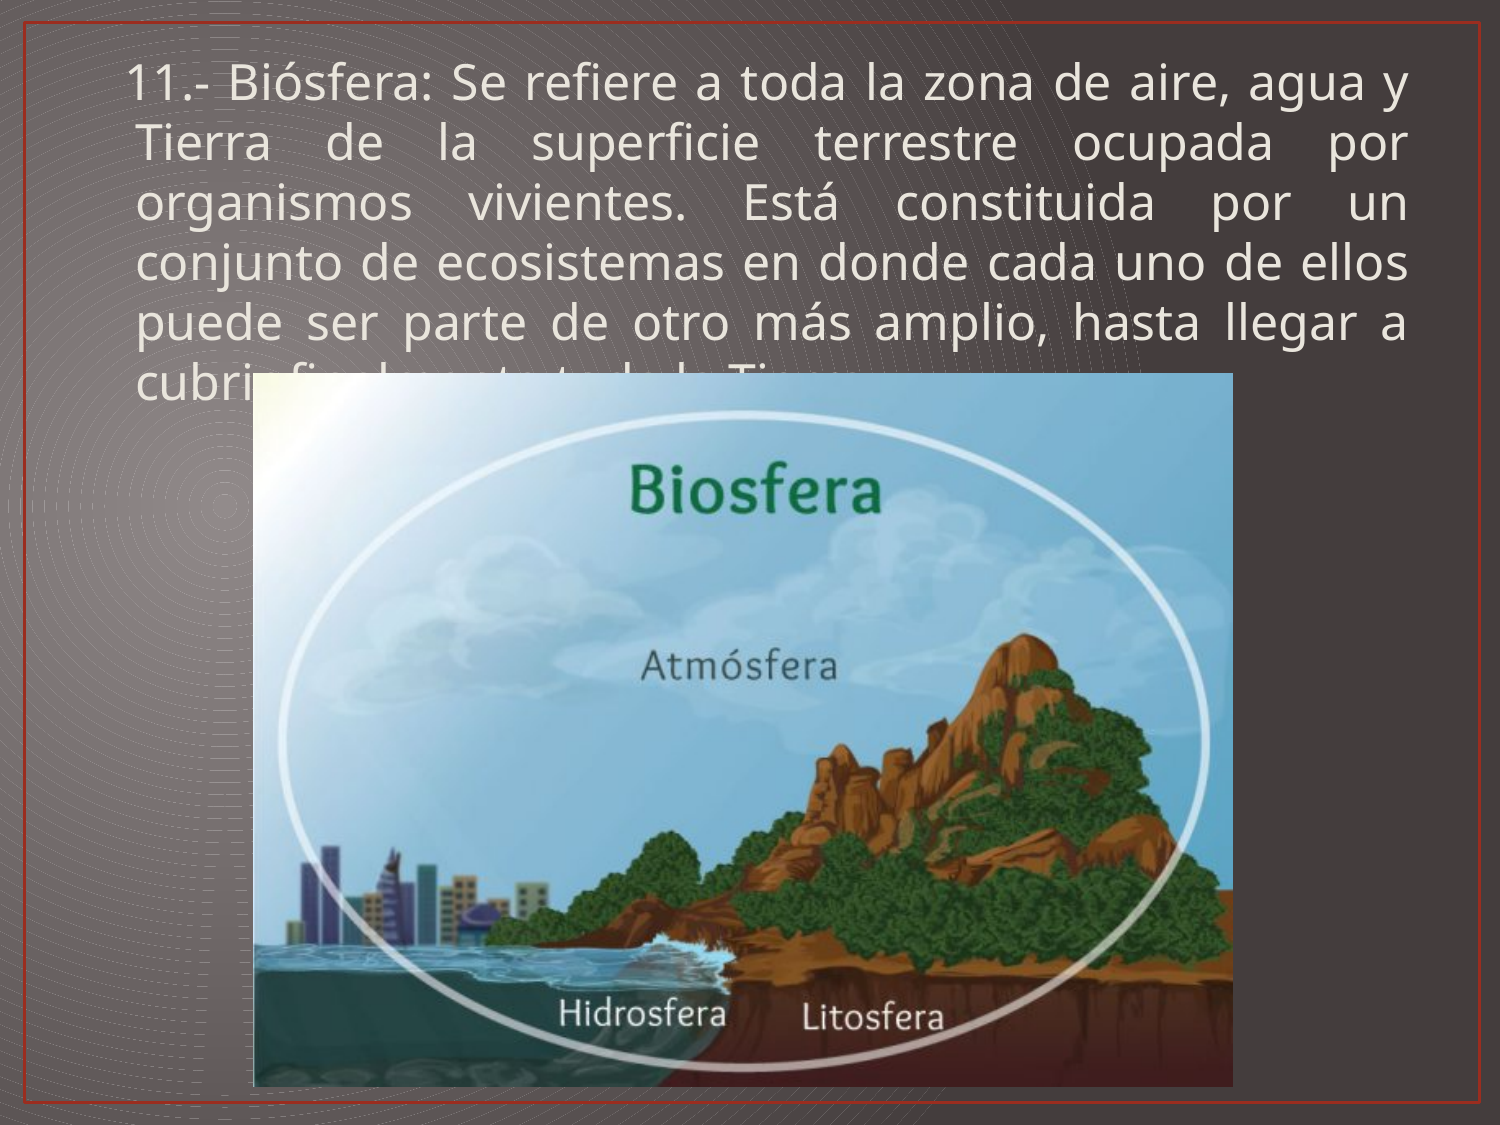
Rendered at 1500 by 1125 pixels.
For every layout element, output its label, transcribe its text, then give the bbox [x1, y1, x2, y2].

picture [253, 373, 1233, 1088]
list 11.- Biósfera: Se refiere a toda la zona de aire, agua y Tierra de la superficie terrestre ocupada por organismos vivientes. Está constituida por un conjunto de ecosistemas en donde cada uno de ellos puede ser parte de otro más amplio, hasta llegar a cubrir finalmente toda la Tierra. [75, 42, 1425, 1071]
